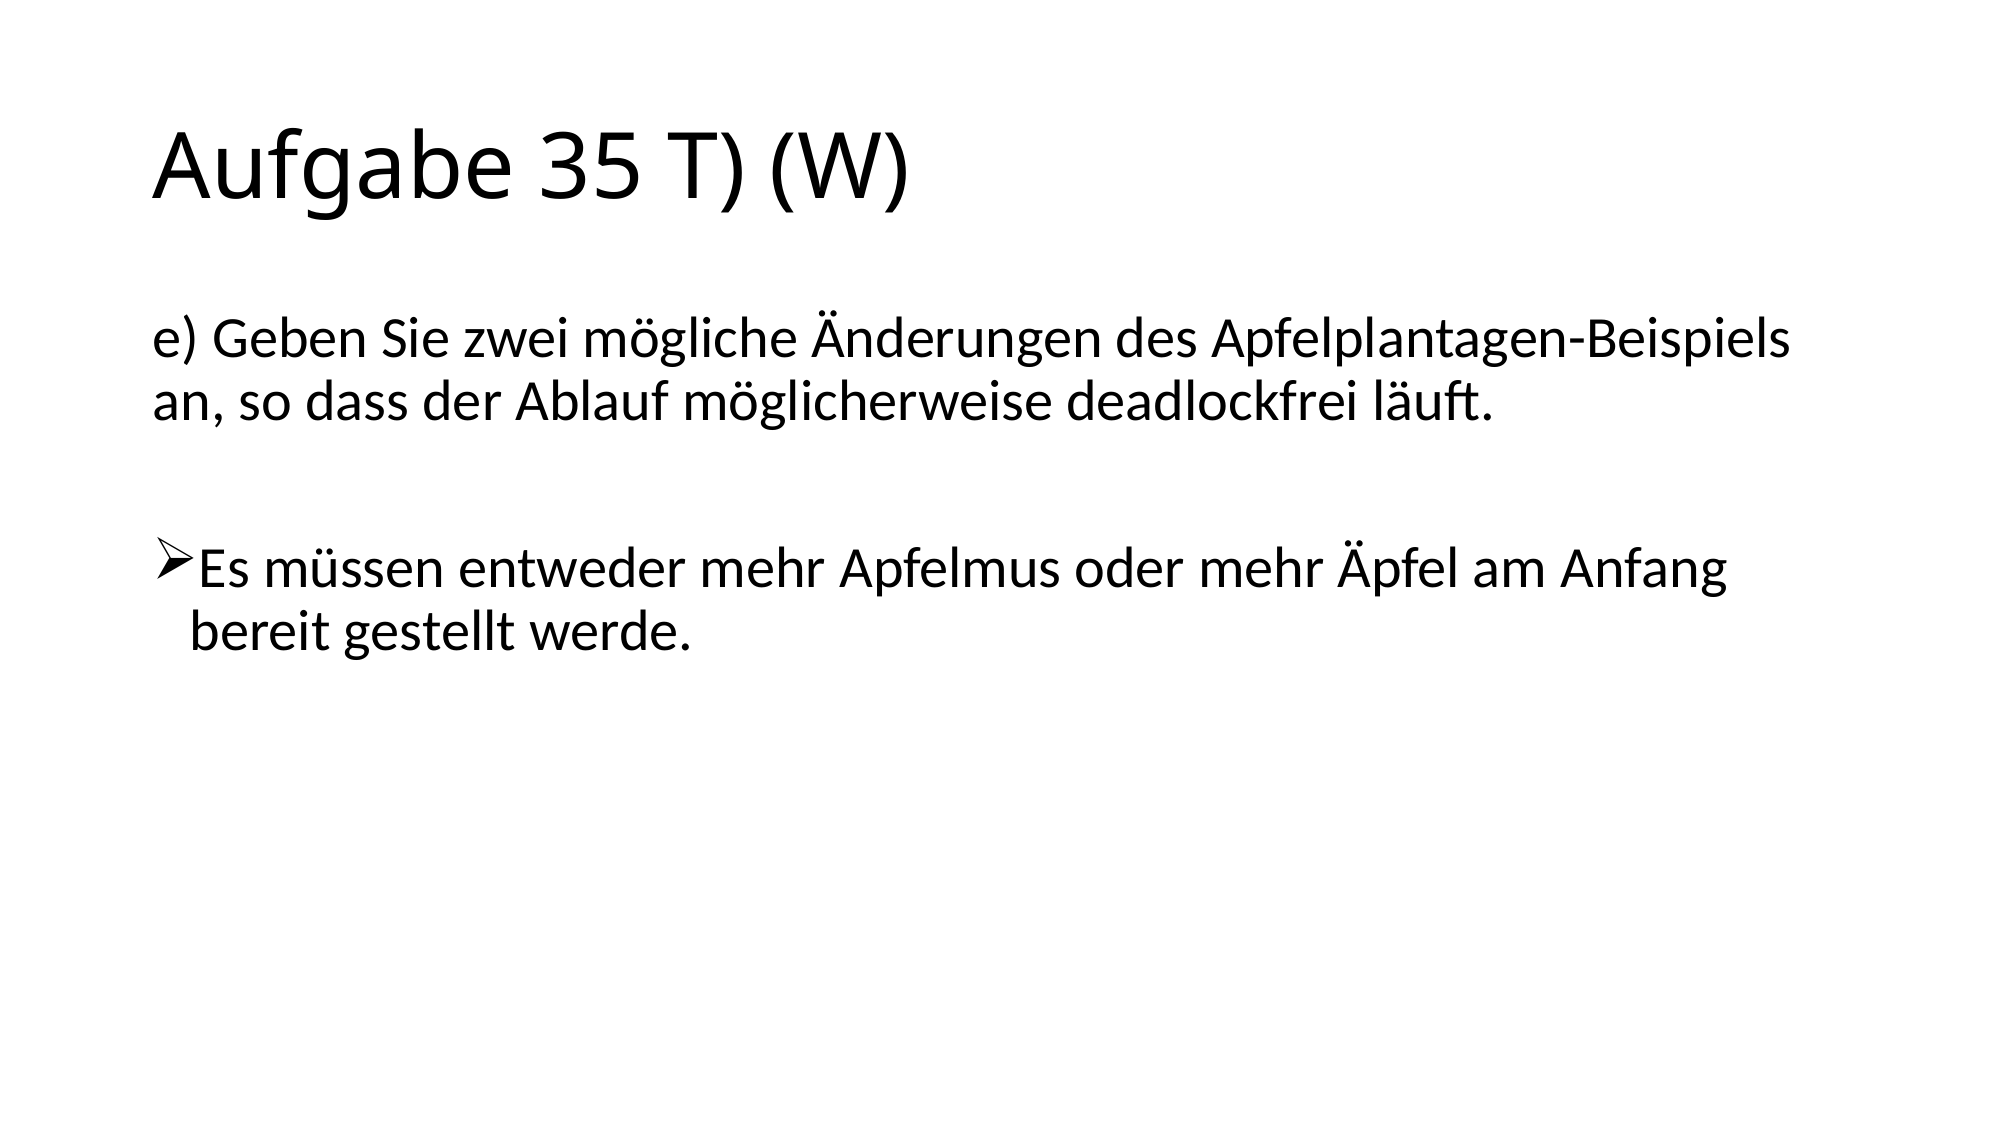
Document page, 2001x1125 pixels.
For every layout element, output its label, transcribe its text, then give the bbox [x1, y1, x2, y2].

list e) Geben Sie zwei mögliche Änderungen des Apfelplantagen-Beispiels an, so dass der Ablauf möglicherweise deadlockfrei läuft. Es müssen entweder mehr Apfelmus oder mehr Äpfel am Anfang bereit gestellt werde. [137, 299, 1863, 1014]
title Aufgabe 35 T) (W) [137, 59, 1863, 278]
